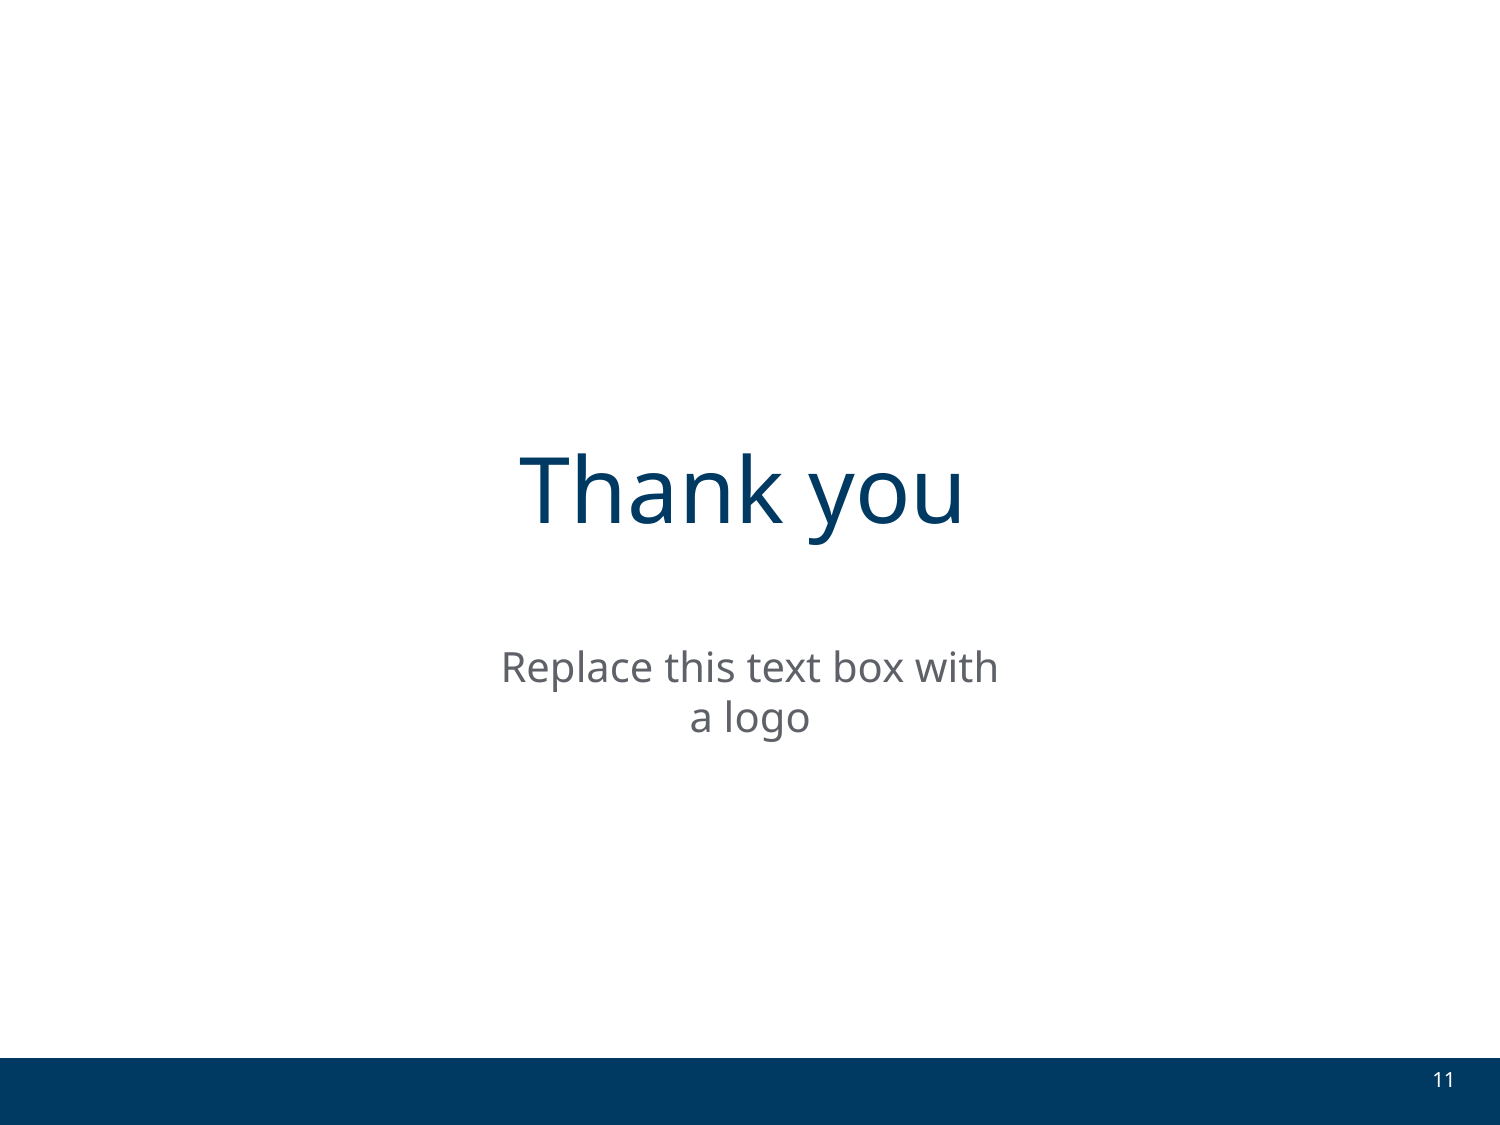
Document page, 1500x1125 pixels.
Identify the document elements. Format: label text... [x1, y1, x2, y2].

text_box Replace this text box with a logo [478, 633, 1022, 749]
title Thank you [395, 361, 1093, 613]
picture [0, 1058, 1500, 1125]
text_box 11 [1364, 1046, 1471, 1115]
